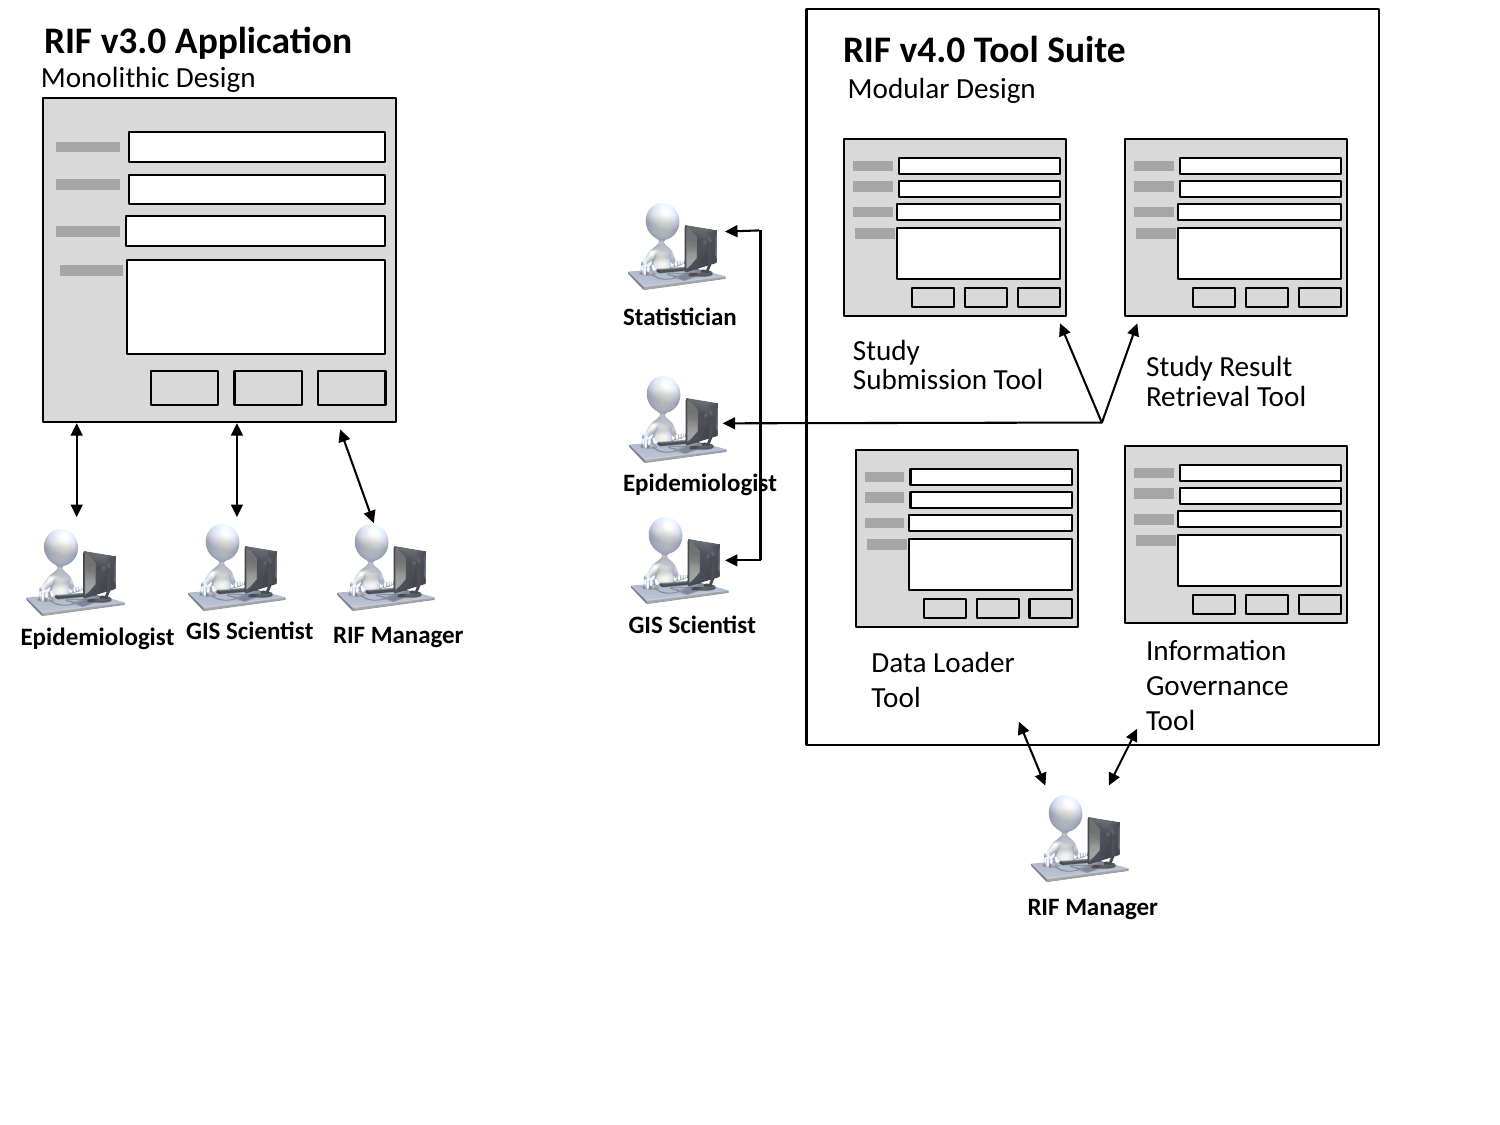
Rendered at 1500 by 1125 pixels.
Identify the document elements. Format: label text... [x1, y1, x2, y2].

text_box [608, 196, 759, 339]
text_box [347, 516, 491, 658]
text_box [1012, 788, 1185, 929]
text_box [42, 97, 396, 423]
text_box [837, 323, 1054, 405]
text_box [613, 513, 786, 648]
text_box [843, 138, 1067, 317]
text_box Monolithic Design [25, 51, 313, 101]
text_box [1101, 323, 1138, 424]
text_box [804, 7, 1381, 420]
text_box RIF v3.0 Application [29, 9, 396, 69]
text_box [1108, 728, 1138, 786]
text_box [1142, 339, 1380, 421]
text_box Modular Design [832, 61, 1110, 112]
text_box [1018, 721, 1046, 786]
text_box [765, 432, 809, 505]
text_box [1059, 323, 1099, 423]
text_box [1125, 445, 1348, 624]
text_box [804, 427, 1381, 748]
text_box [170, 516, 344, 654]
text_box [1125, 138, 1348, 317]
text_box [5, 522, 167, 659]
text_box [855, 449, 1079, 628]
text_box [608, 368, 756, 505]
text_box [765, 368, 809, 420]
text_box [339, 429, 375, 524]
